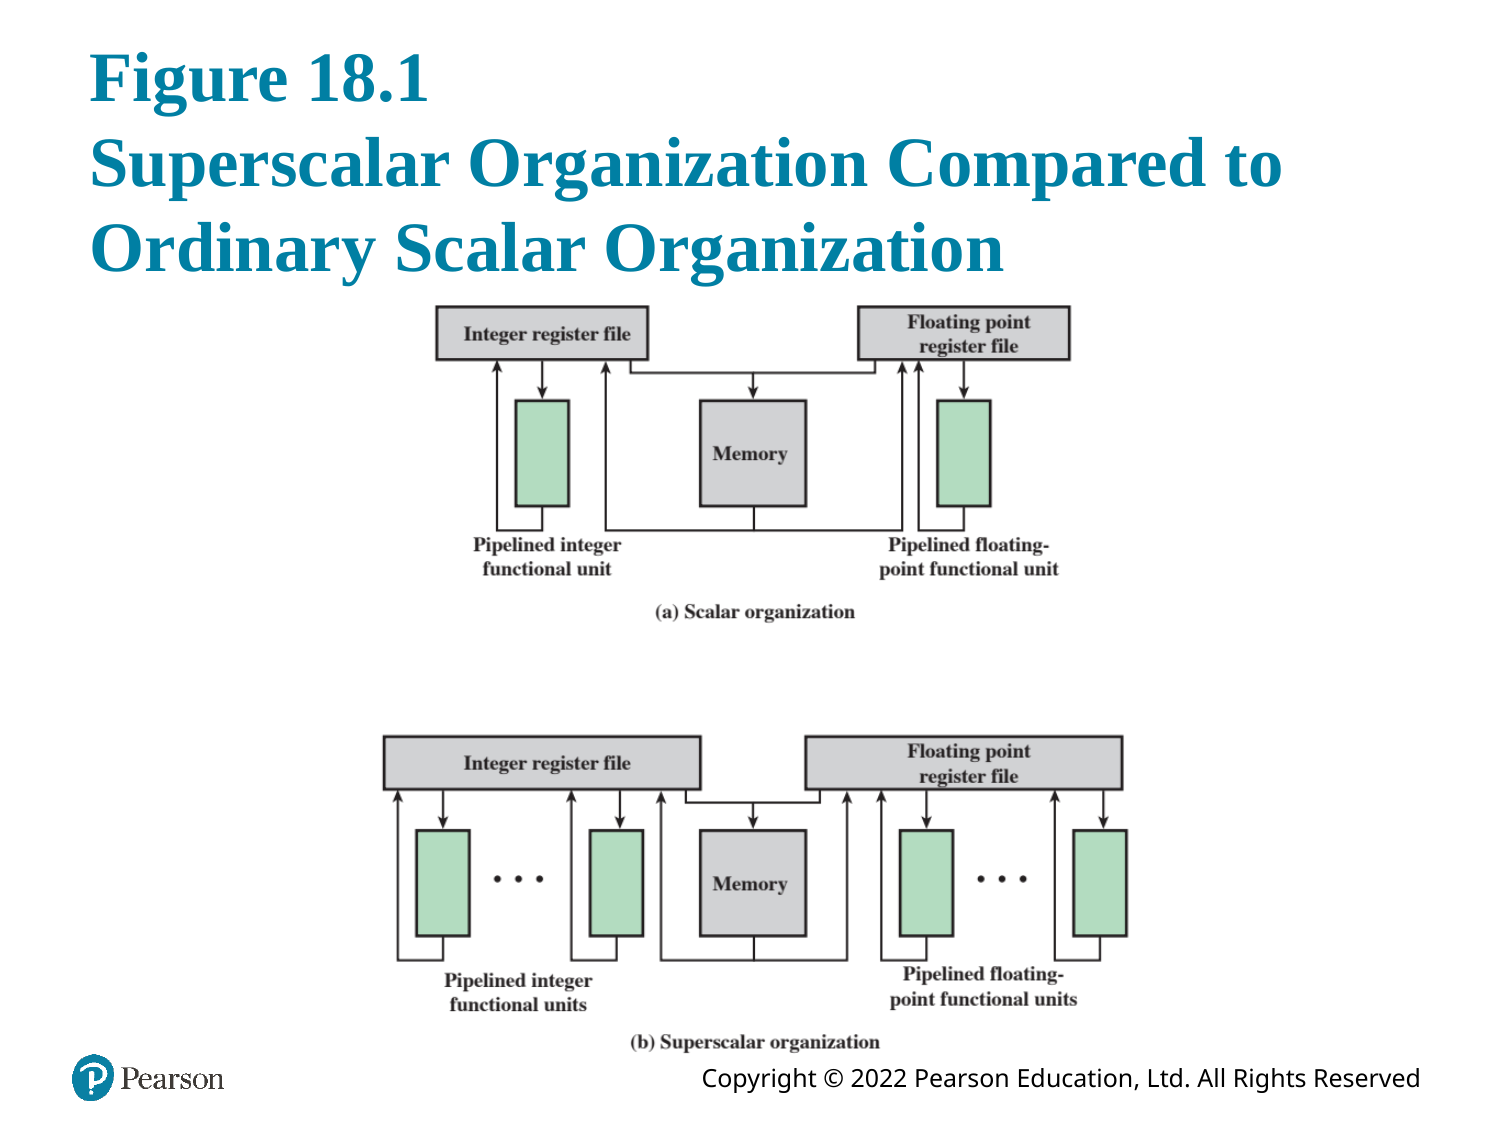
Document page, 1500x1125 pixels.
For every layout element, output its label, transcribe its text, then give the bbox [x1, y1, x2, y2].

picture [370, 298, 1130, 1059]
picture [72, 1054, 88, 1070]
picture [81, 1063, 106, 1088]
picture [72, 1088, 82, 1101]
title Figure 18.1 Superscalar Organization Compared to Ordinary Scalar Organization [75, 28, 1425, 293]
picture [99, 1054, 224, 1101]
